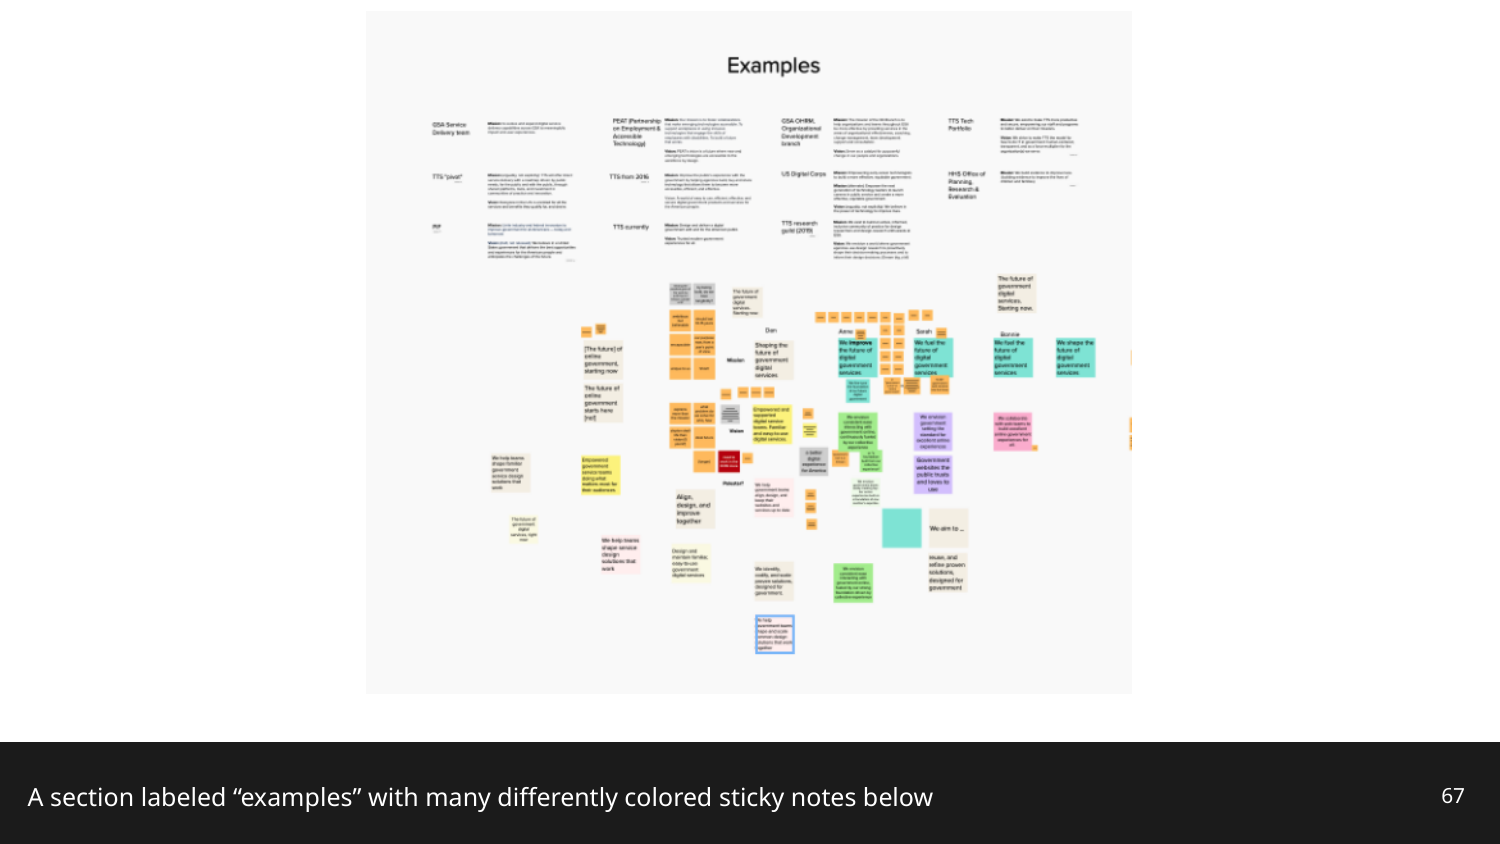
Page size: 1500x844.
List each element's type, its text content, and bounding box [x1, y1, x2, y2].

picture [366, 11, 1132, 694]
text_box [0, 0, 1500, 742]
title A section labeled “examples” with many differently colored sticky notes below [12, 766, 1355, 844]
slide_number 67 [1389, 764, 1480, 830]
